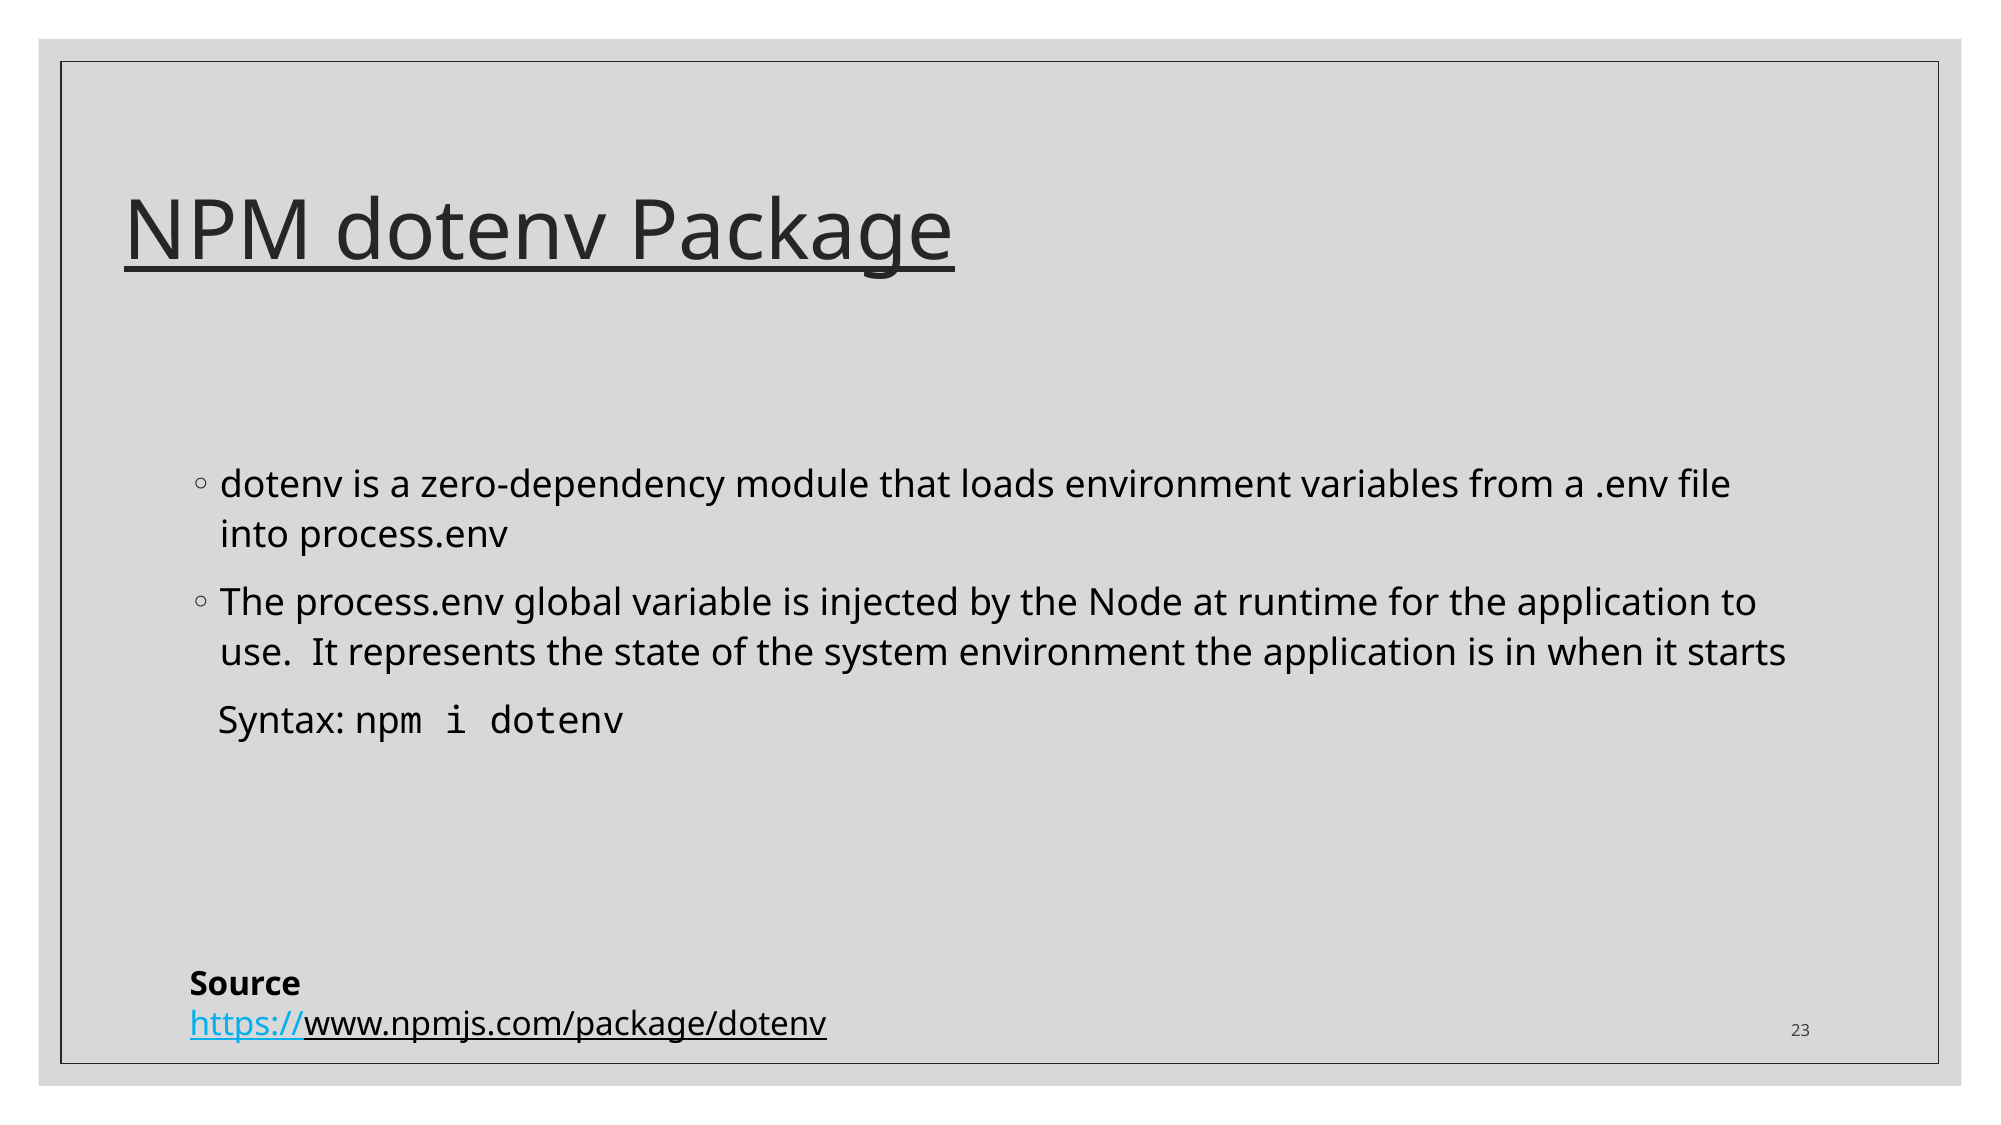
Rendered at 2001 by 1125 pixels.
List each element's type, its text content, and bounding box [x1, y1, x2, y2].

list dotenv is a zero-dependency module that loads environment variables from a .env file into process.env The process.env global variable is injected by the Node at runtime for the application to use. It represents the state of the system environment the application is in when it starts Syntax: npm i dotenv [174, 448, 1825, 895]
slide_number 23 [1687, 990, 1825, 1050]
text_box Source https://www.npmjs.com/package/dotenv [174, 954, 1825, 1055]
title NPM dotenv Package [108, 120, 1700, 346]
